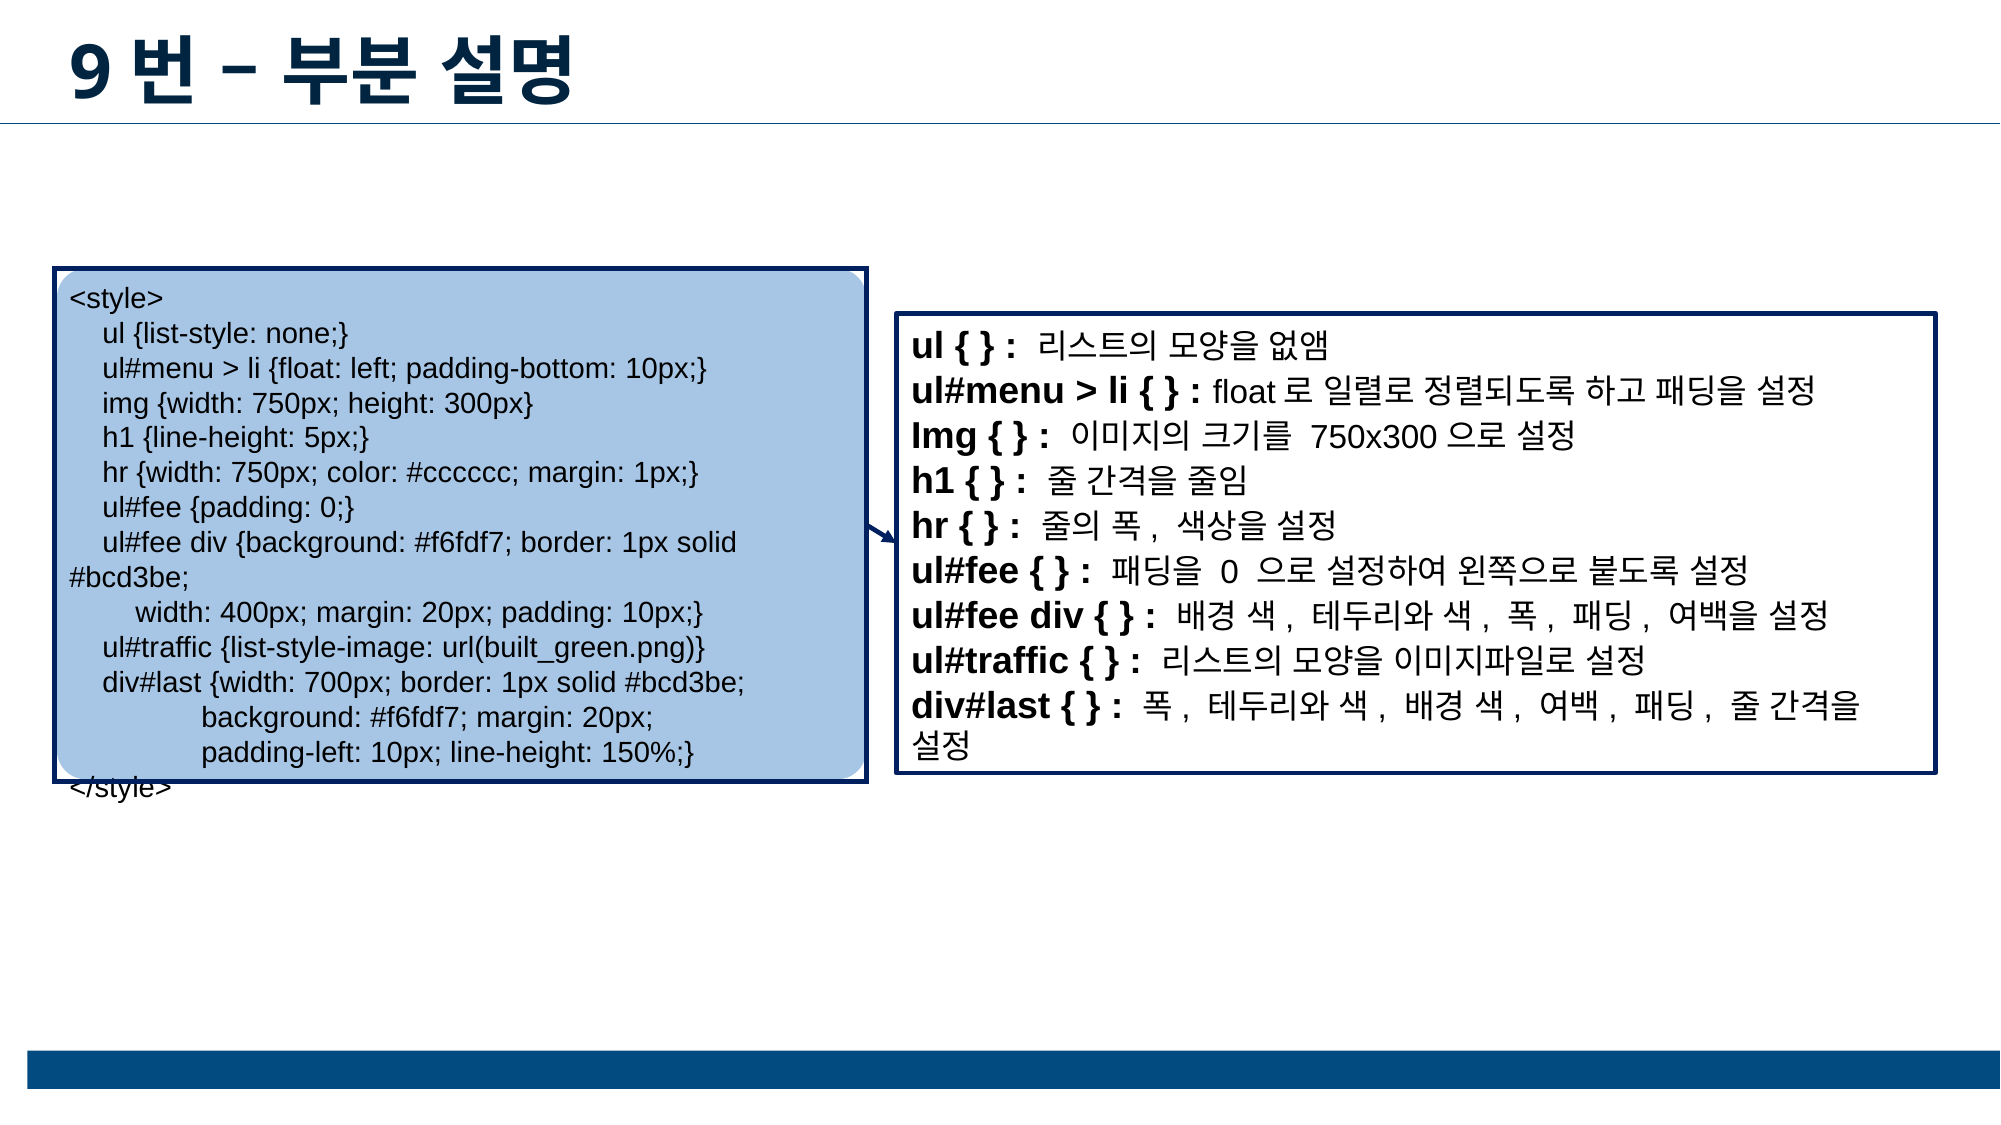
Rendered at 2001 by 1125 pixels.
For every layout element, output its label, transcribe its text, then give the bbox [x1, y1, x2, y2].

text_box <style> ul {list-style: none;} ul#menu > li {float: left; padding-bottom: 10px;} img {width: 750px; height: 300px} h1 {line-height: 5px;} hr {width: 750px; color: #cccccc; margin: 1px;} ul#fee {padding: 0;} ul#fee div {background: #f6fdf7; border: 1px solid #bcd3be; width: 400px; margin: 20px; padding: 10px;} ul#traffic {list-style-image: url(built_green.png)} div#last {width: 700px; border: 1px solid #bcd3be; background: #f6fdf7; margin: 20px; padding-left: 10px; line-height: 150%;} </style> [54, 782, 867, 811]
text_box 9번 – 부분 설명 [54, 16, 1687, 122]
text_box [54, 268, 868, 782]
text_box ul { } : 리스트의 모양을 없앰 ul#menu > li { } : float로 일렬로 정렬되도록 하고 패딩을 설정 Img { } : 이미지의 크기를 750x300으로 설정 h1 { } : 줄 간격을 줄임 hr { } : 줄의 폭, 색상을 설정 ul#fee { } : 패딩을 0 으로 설정하여 왼쪽으로 붙도록 설정 ul#fee div { } : 배경 색, 테두리와 색, 폭, 패딩, 여백을 설정 ul#traffic { } : 리스트의 모양을 이미지파일로 설정 div#last { } : 폭, 테두리와 색, 배경 색, 여백, 패딩, 줄 간격을 설정 [896, 313, 1936, 773]
text_box [26, 1050, 2000, 1090]
